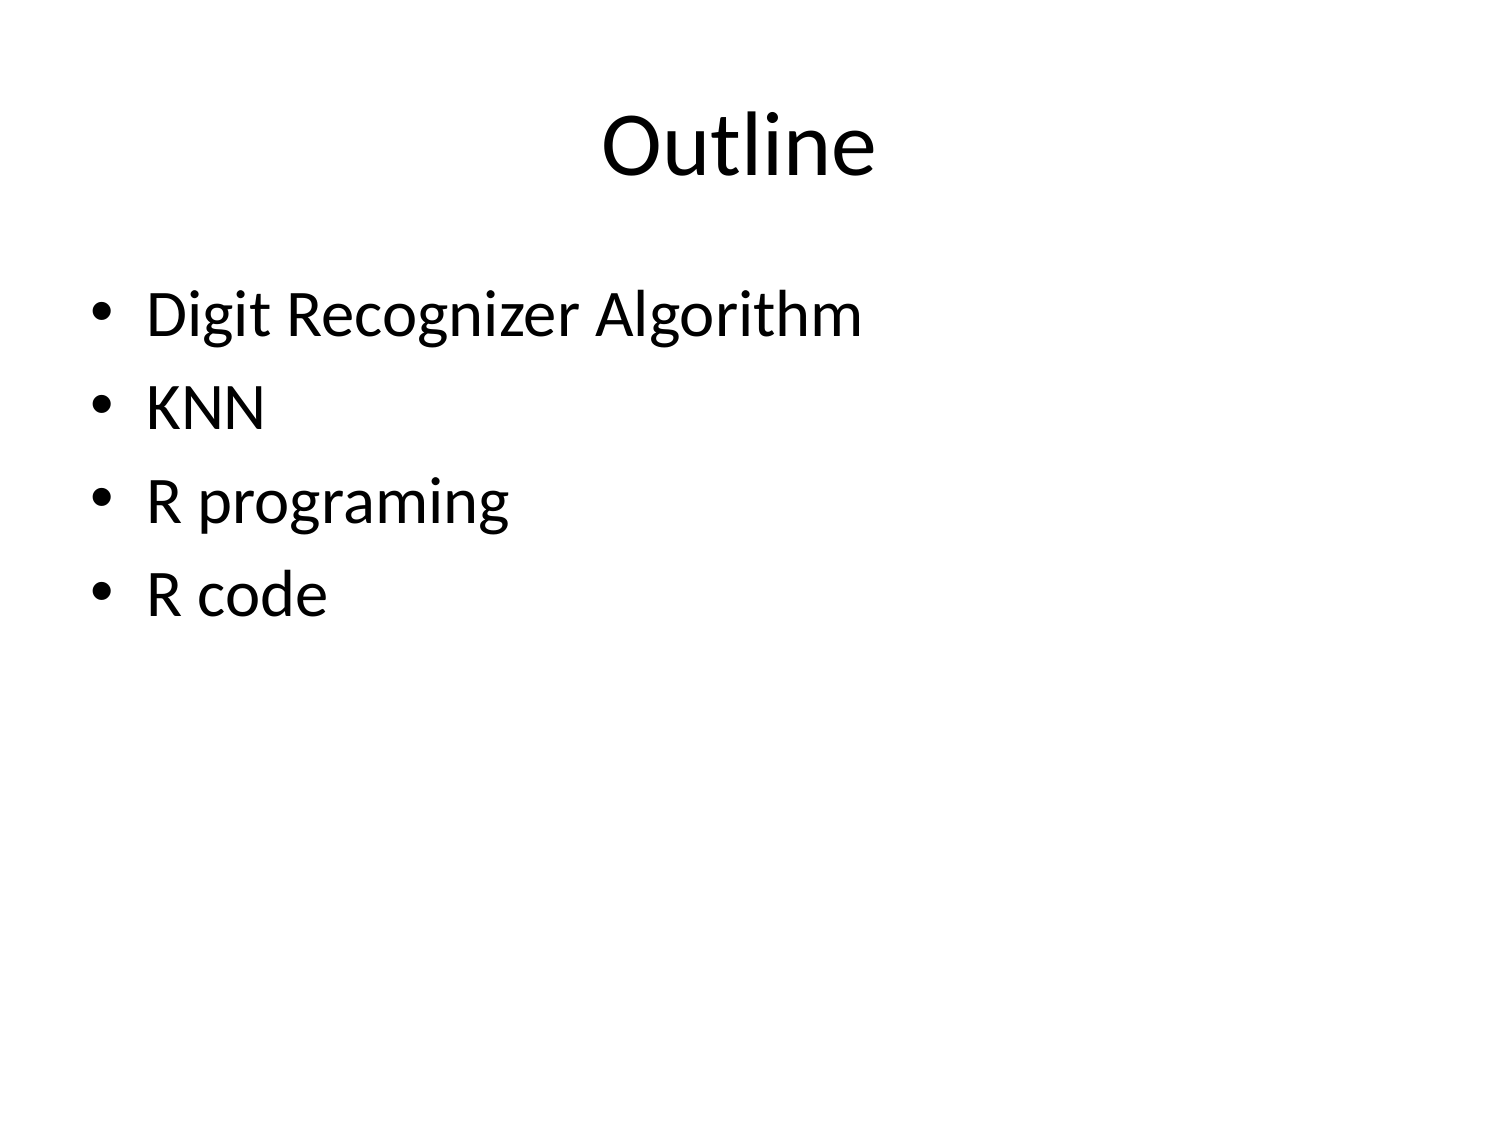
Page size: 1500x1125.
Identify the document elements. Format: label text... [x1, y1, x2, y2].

title Outline [75, 45, 1425, 233]
list Digit Recognizer Algorithm KNN R programing R code [75, 262, 1425, 1005]
